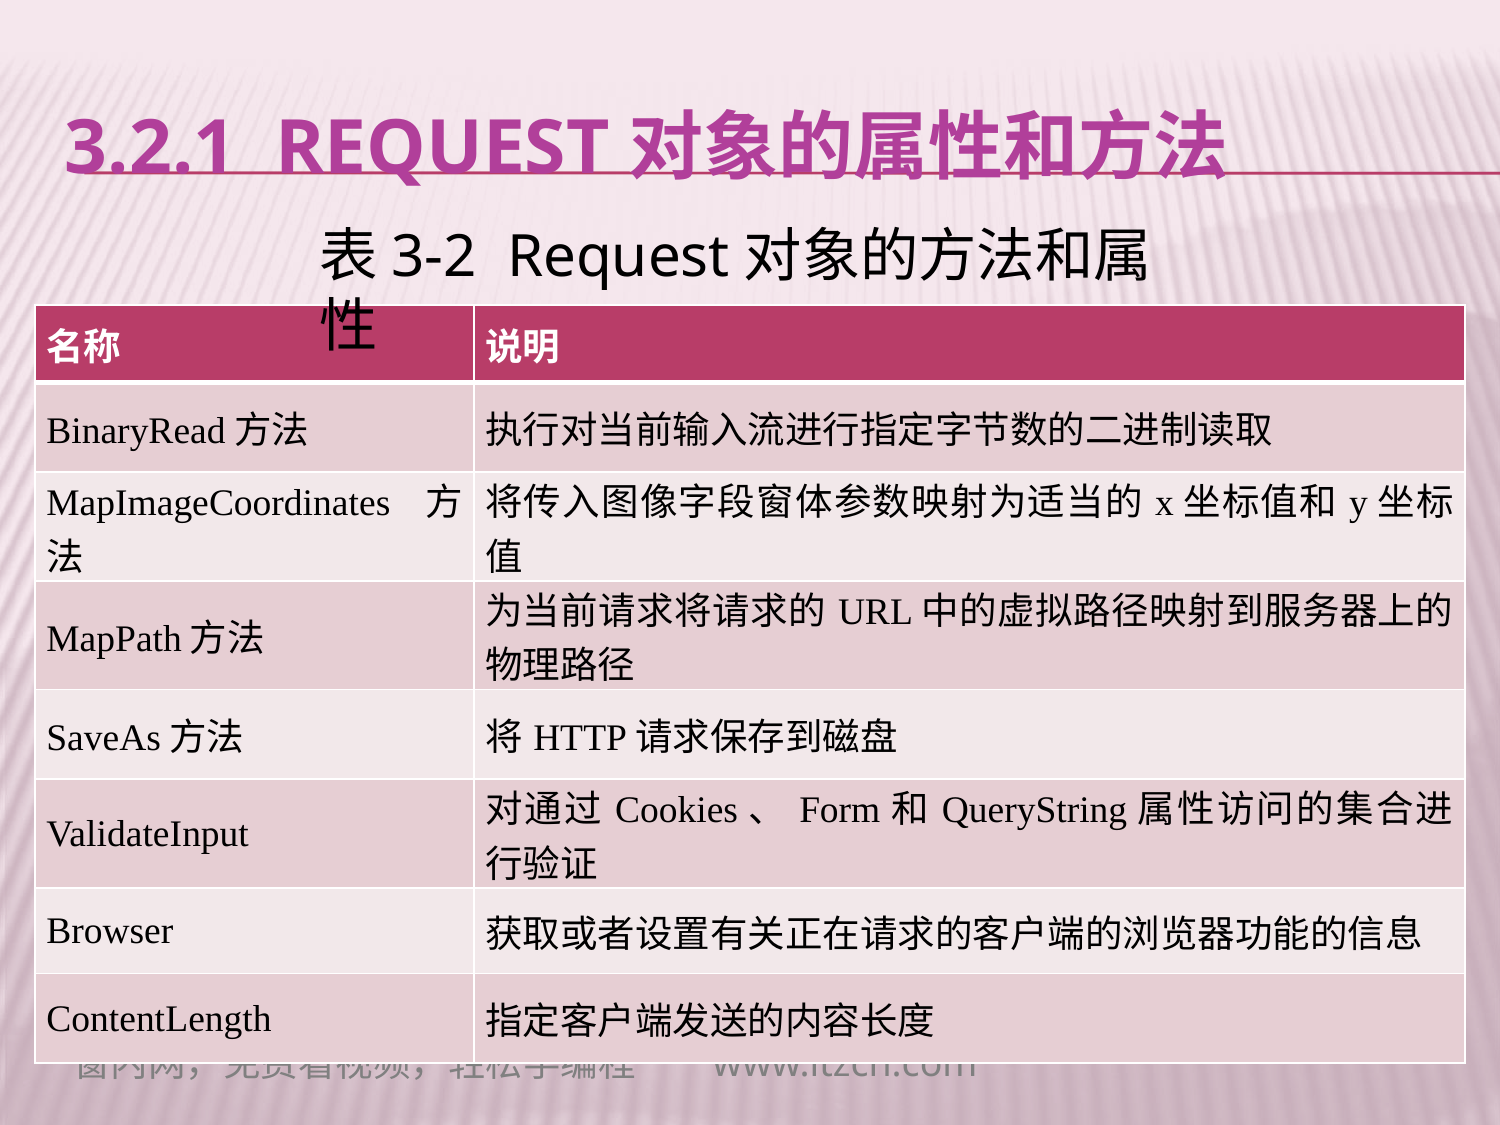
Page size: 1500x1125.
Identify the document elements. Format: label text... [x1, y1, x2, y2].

table_cell BinaryRead方法 [36, 385, 473, 471]
table_cell 为当前请求将请求的URL中的虚拟路径映射到服务器上的物理路径 [475, 582, 1464, 689]
title 3.2.1 Request对象的属性和方法 [50, 75, 1475, 213]
table_cell SaveAs方法 [36, 690, 473, 778]
table_cell 获取或者设置有关正在请求的客户端的浏览器功能的信息 [475, 889, 1464, 973]
text_box 表3-2 Request对象的方法和属性 [304, 210, 1219, 366]
table_cell ContentLength [36, 974, 473, 1062]
table_cell Browser [36, 889, 473, 973]
table_cell 将HTTP请求保存到磁盘 [475, 690, 1464, 778]
table_cell 指定客户端发送的内容长度 [475, 974, 1464, 1062]
table_cell 执行对当前输入流进行指定字节数的二进制读取 [475, 385, 1464, 471]
table_header 说明 [475, 306, 1464, 380]
table_cell MapPath方法 [36, 582, 473, 689]
table_cell 将传入图像字段窗体参数映射为适当的x坐标值和y坐标值 [475, 473, 1464, 580]
table_cell MapImageCoordinates方法 [36, 473, 473, 580]
table_header 名称 [36, 306, 473, 380]
table_cell ValidateInput [36, 780, 473, 887]
table_cell 对通过Cookies、Form和QueryString属性访问的集合进行验证 [475, 780, 1464, 887]
